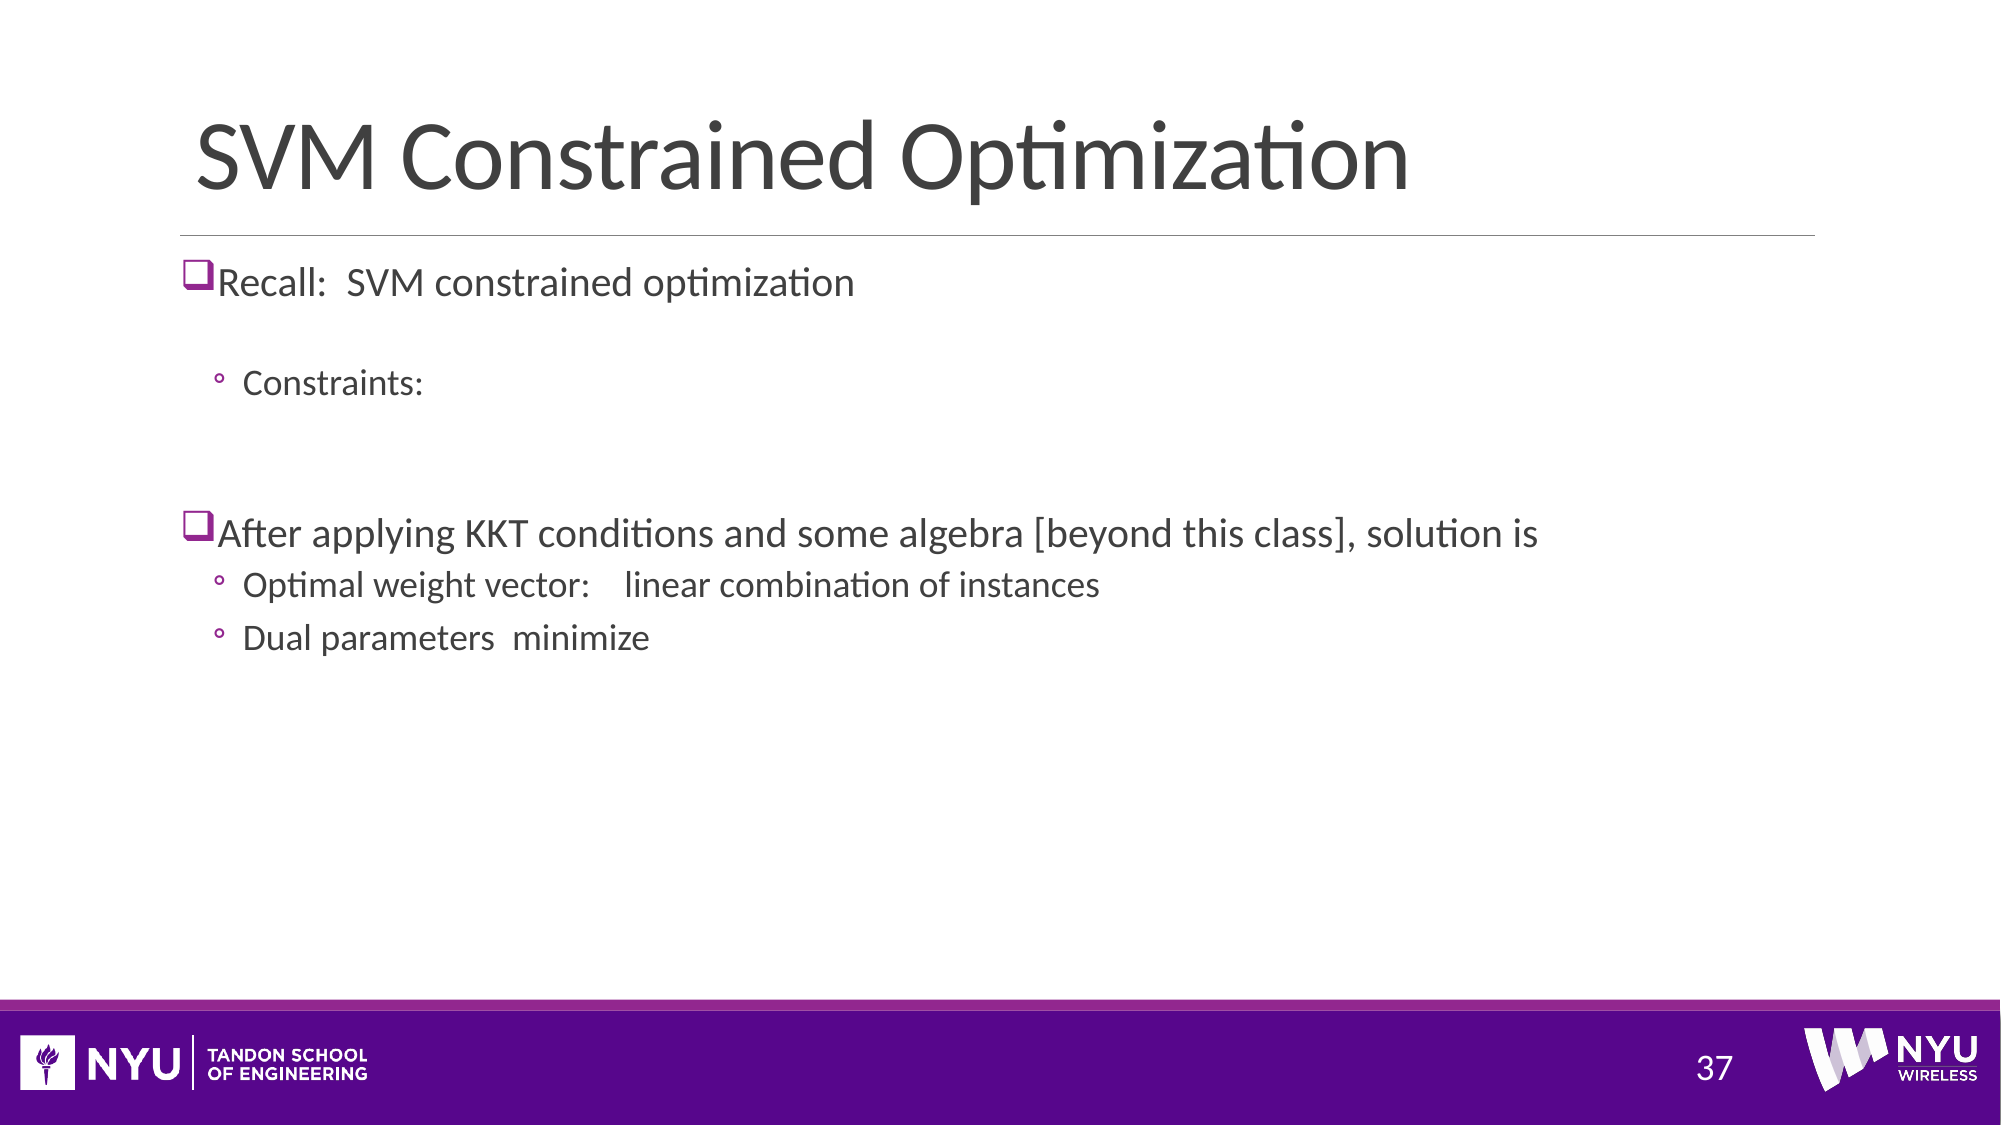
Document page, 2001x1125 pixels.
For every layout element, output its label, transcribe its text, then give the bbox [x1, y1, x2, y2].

title SVM Constrained Optimization [180, 47, 1830, 218]
slide_number 37 [1533, 1035, 1749, 1096]
